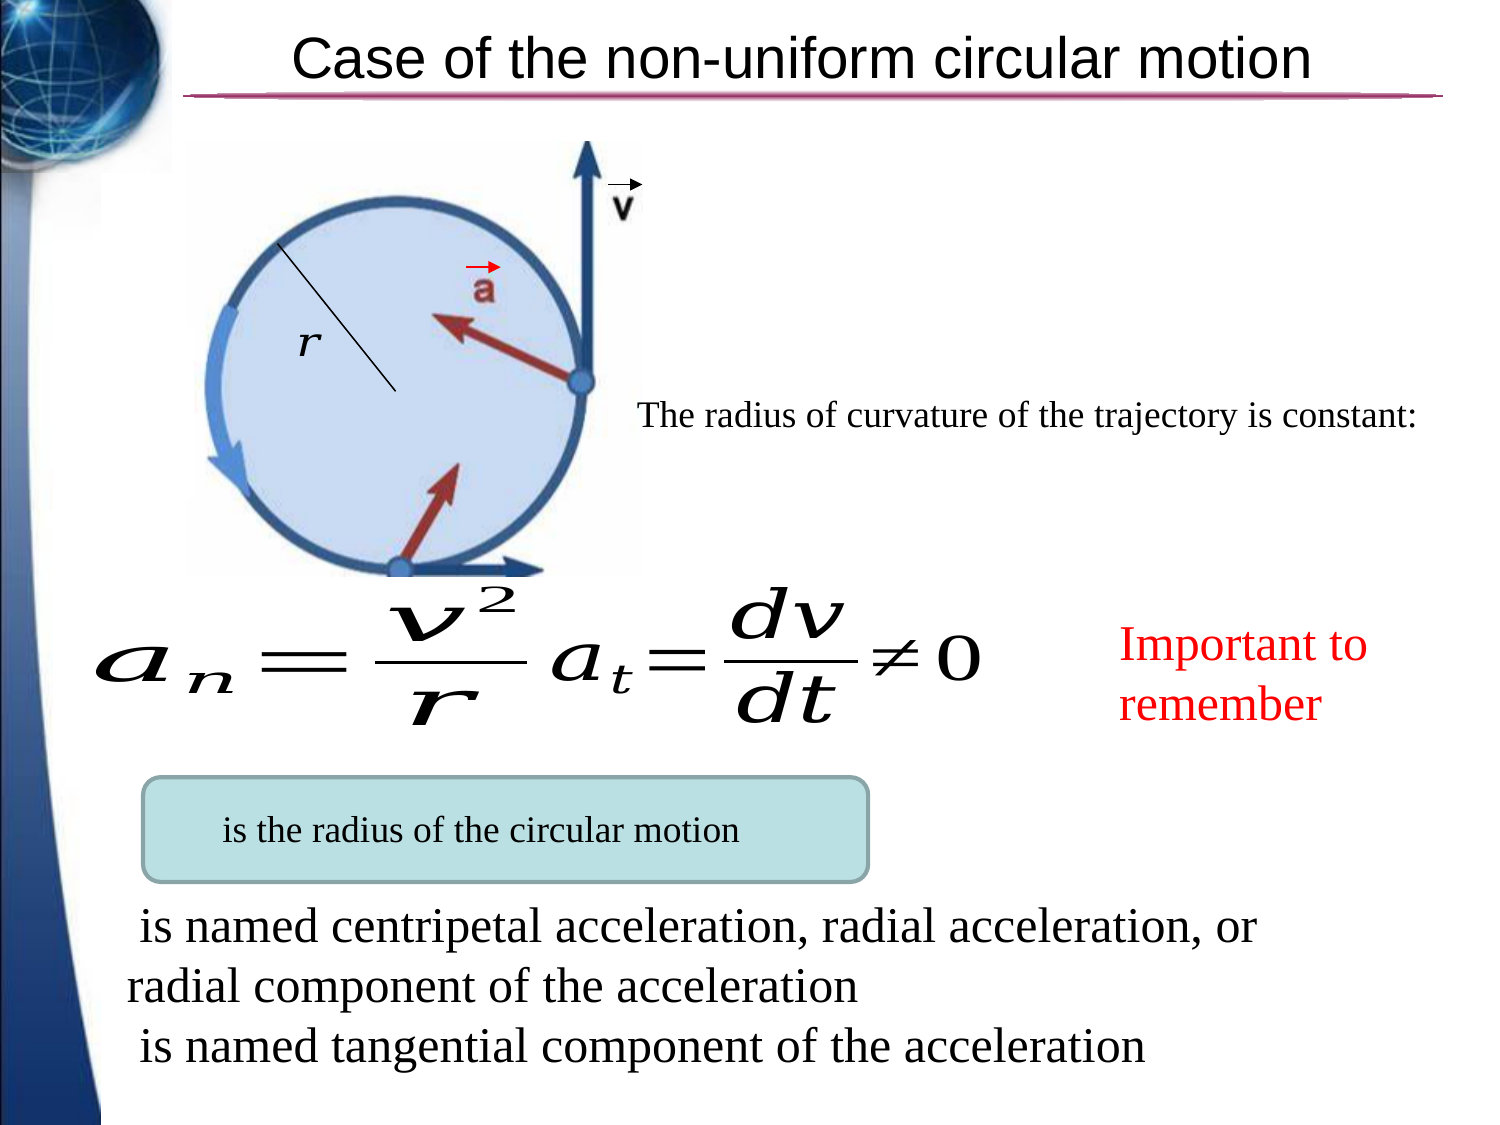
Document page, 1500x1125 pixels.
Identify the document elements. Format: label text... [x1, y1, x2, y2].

text_box [140, 775, 871, 885]
picture [0, 0, 172, 1125]
title Case of the non-uniform circular motion [135, 13, 1486, 201]
slide_number [1104, 1022, 1455, 1092]
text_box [277, 243, 396, 392]
text_box Important to remember [1104, 603, 1400, 739]
picture [185, 141, 643, 577]
